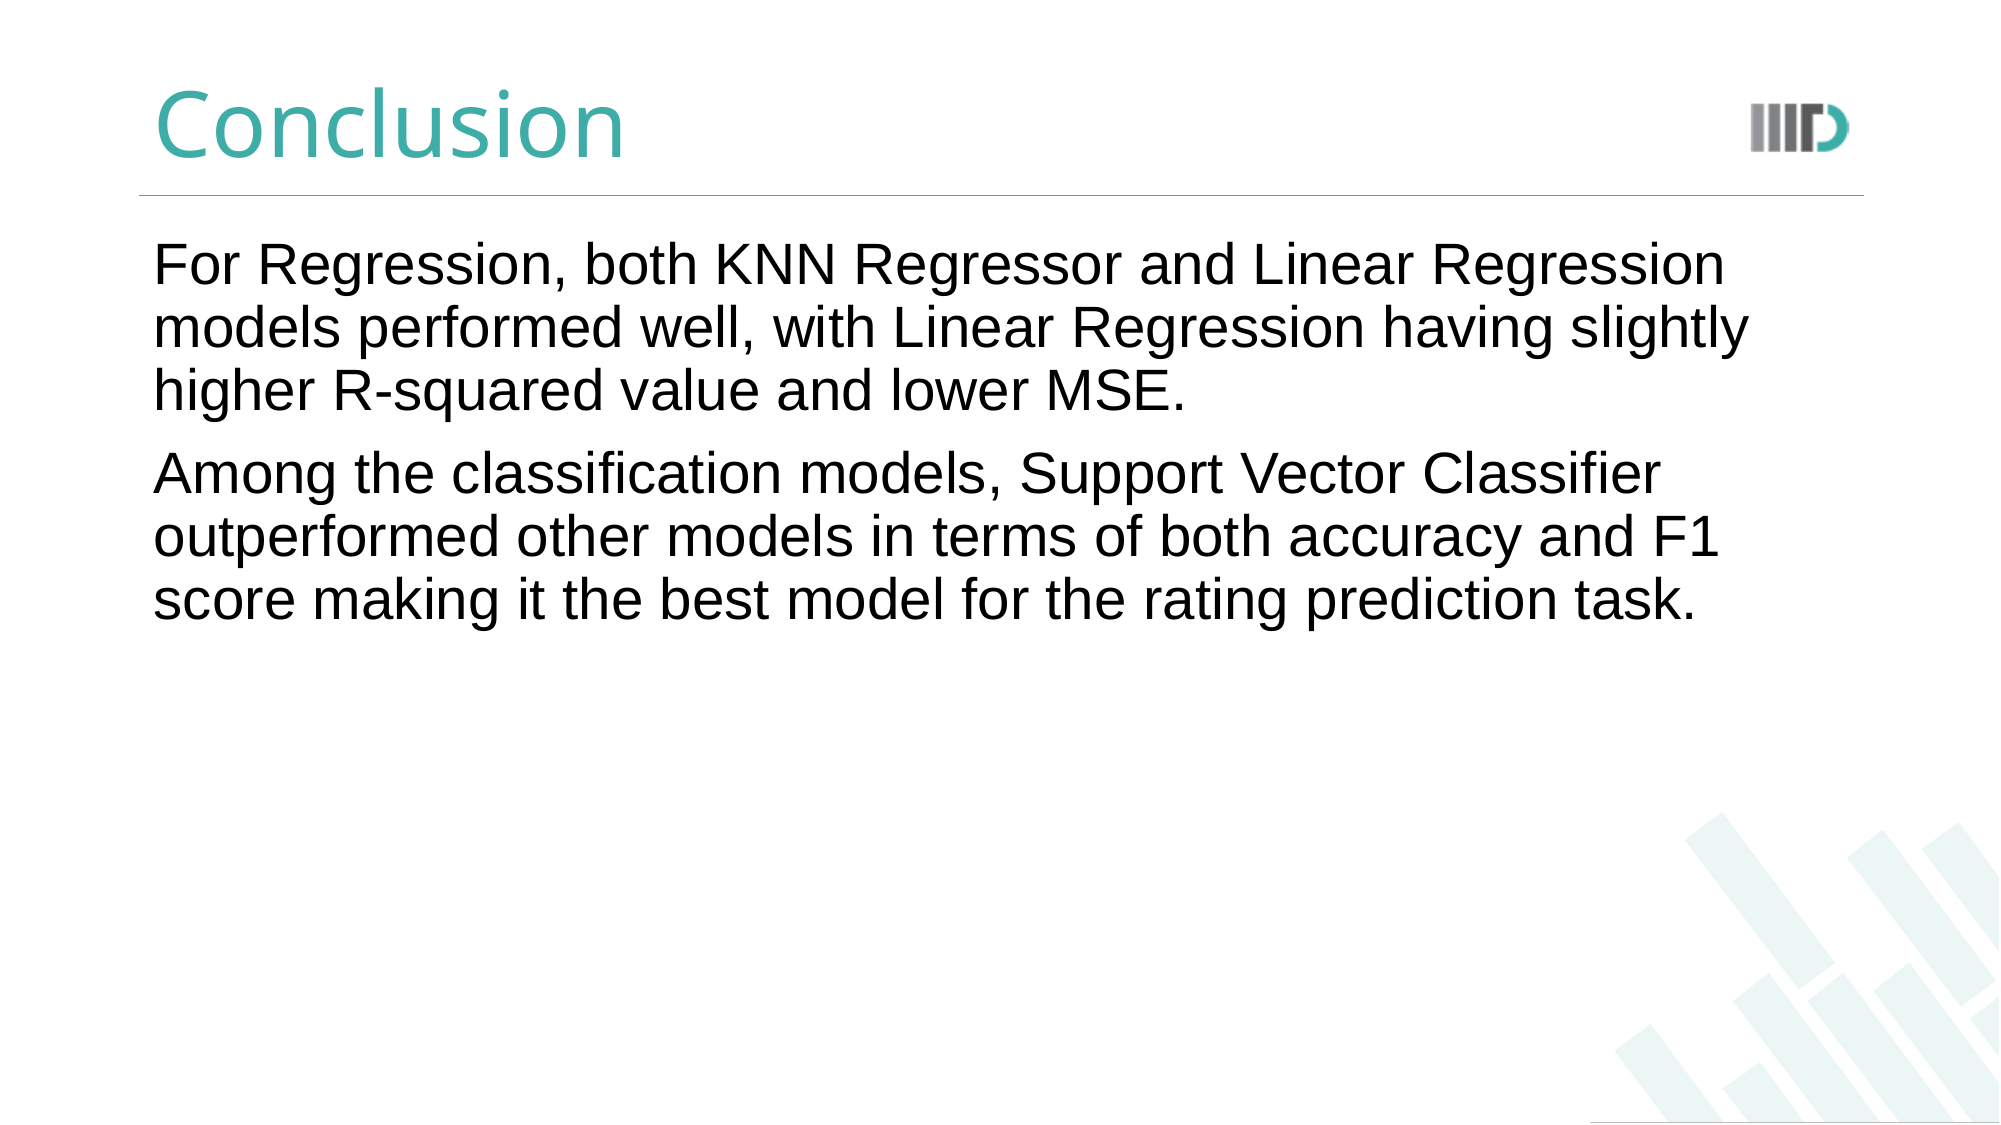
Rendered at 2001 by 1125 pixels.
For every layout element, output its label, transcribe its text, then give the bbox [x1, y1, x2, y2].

picture [1590, 785, 2000, 1125]
list For Regression, both KNN Regressor and Linear Regression models performed well, with Linear Regression having slightly higher R-squared value and lower MSE. Among the classification models, Support Vector Classifier outperformed other models in terms of both accuracy and F1 score making it the best model for the rating prediction task. [138, 226, 1864, 1014]
title Conclusion [138, 60, 1689, 196]
picture [1732, 91, 1864, 165]
